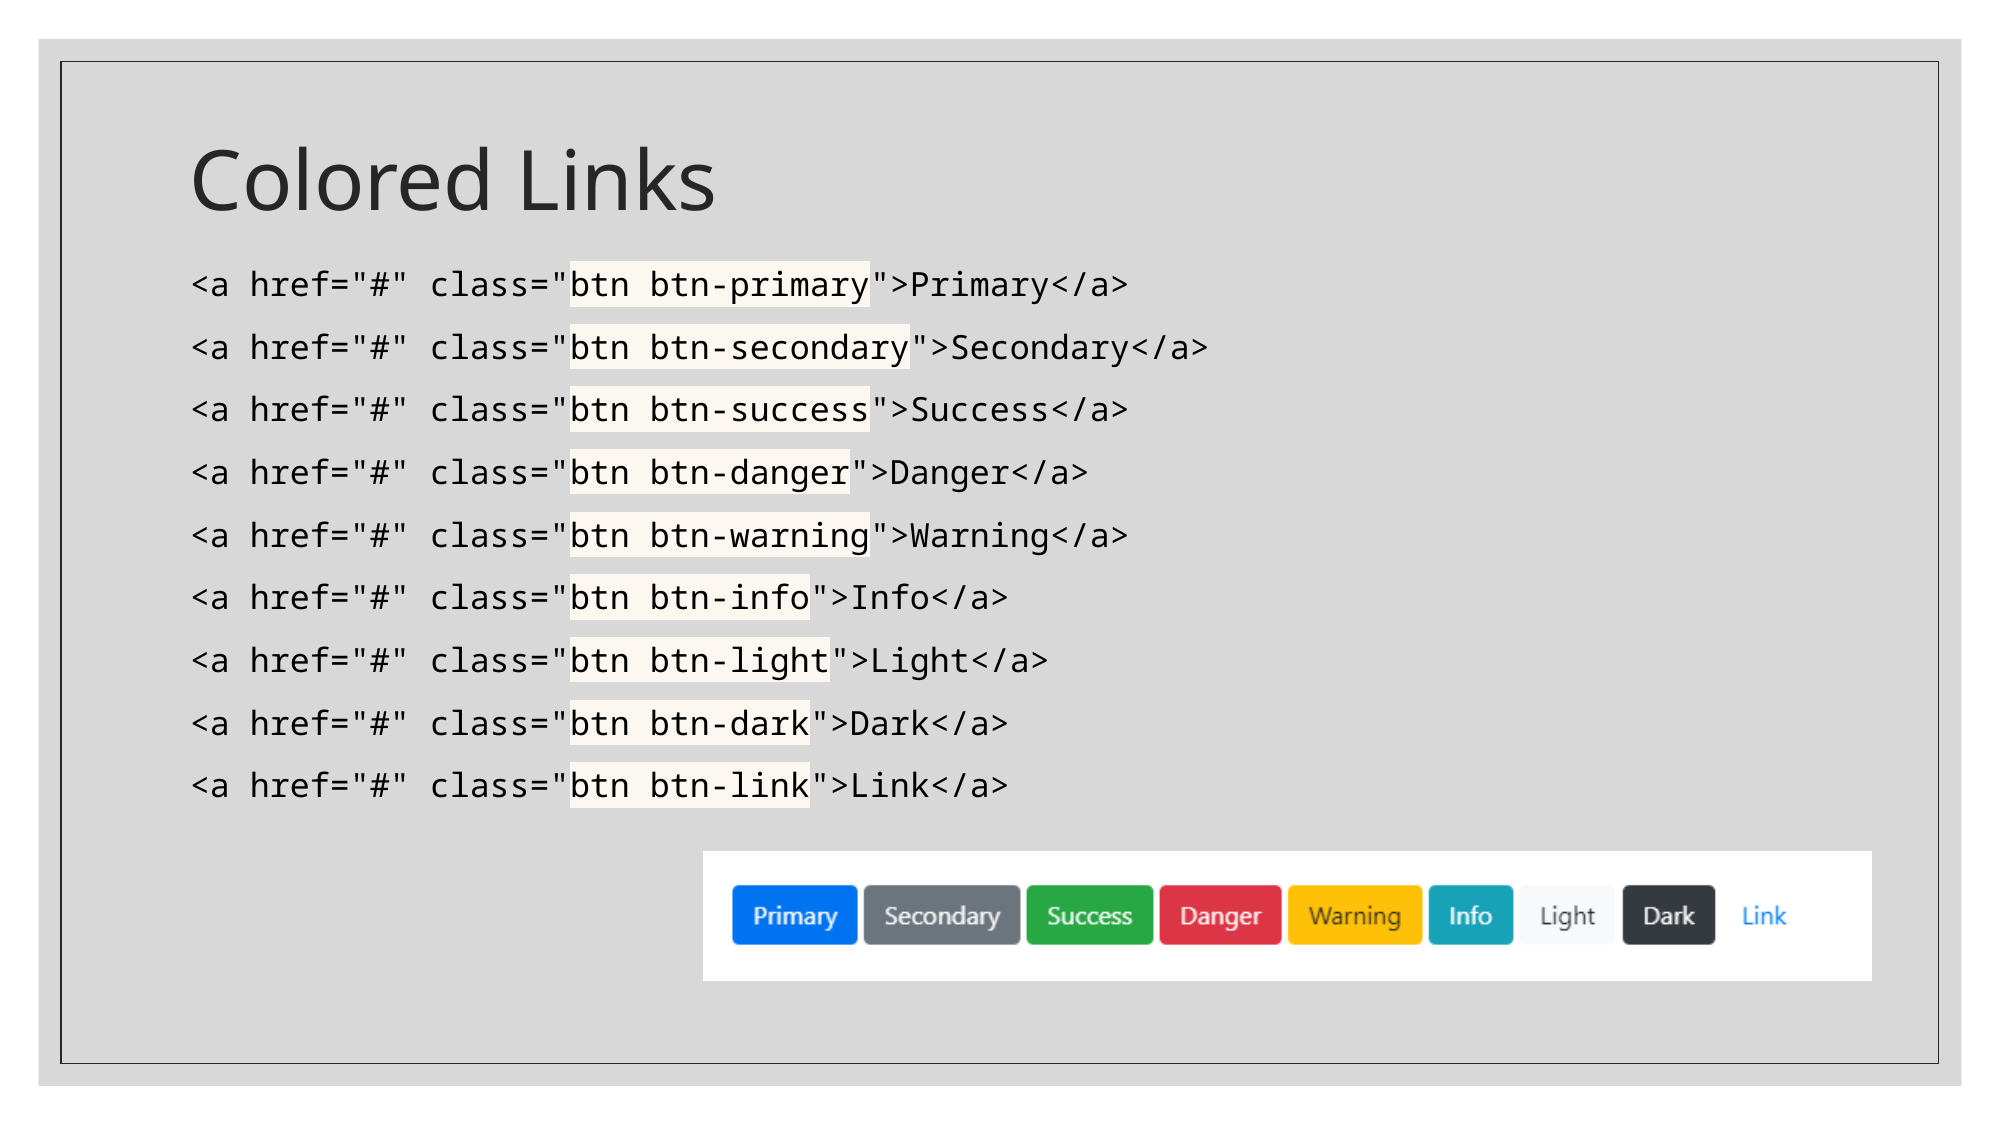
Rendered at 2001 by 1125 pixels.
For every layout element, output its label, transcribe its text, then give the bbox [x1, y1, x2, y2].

list <a href="#" class="btn btn-primary">Primary</a> <a href="#" class="btn btn-secondary">Secondary</a> <a href="#" class="btn btn-success">Success</a> <a href="#" class="btn btn-danger">Danger</a> <a href="#" class="btn btn-warning">Warning</a> <a href="#" class="btn btn-info">Info</a> <a href="#" class="btn btn-light">Light</a> <a href="#" class="btn btn-dark">Dark</a> <a href="#" class="btn btn-link">Link</a> [174, 251, 1316, 1067]
title Colored Links [174, 70, 1825, 296]
picture [703, 851, 1872, 981]
